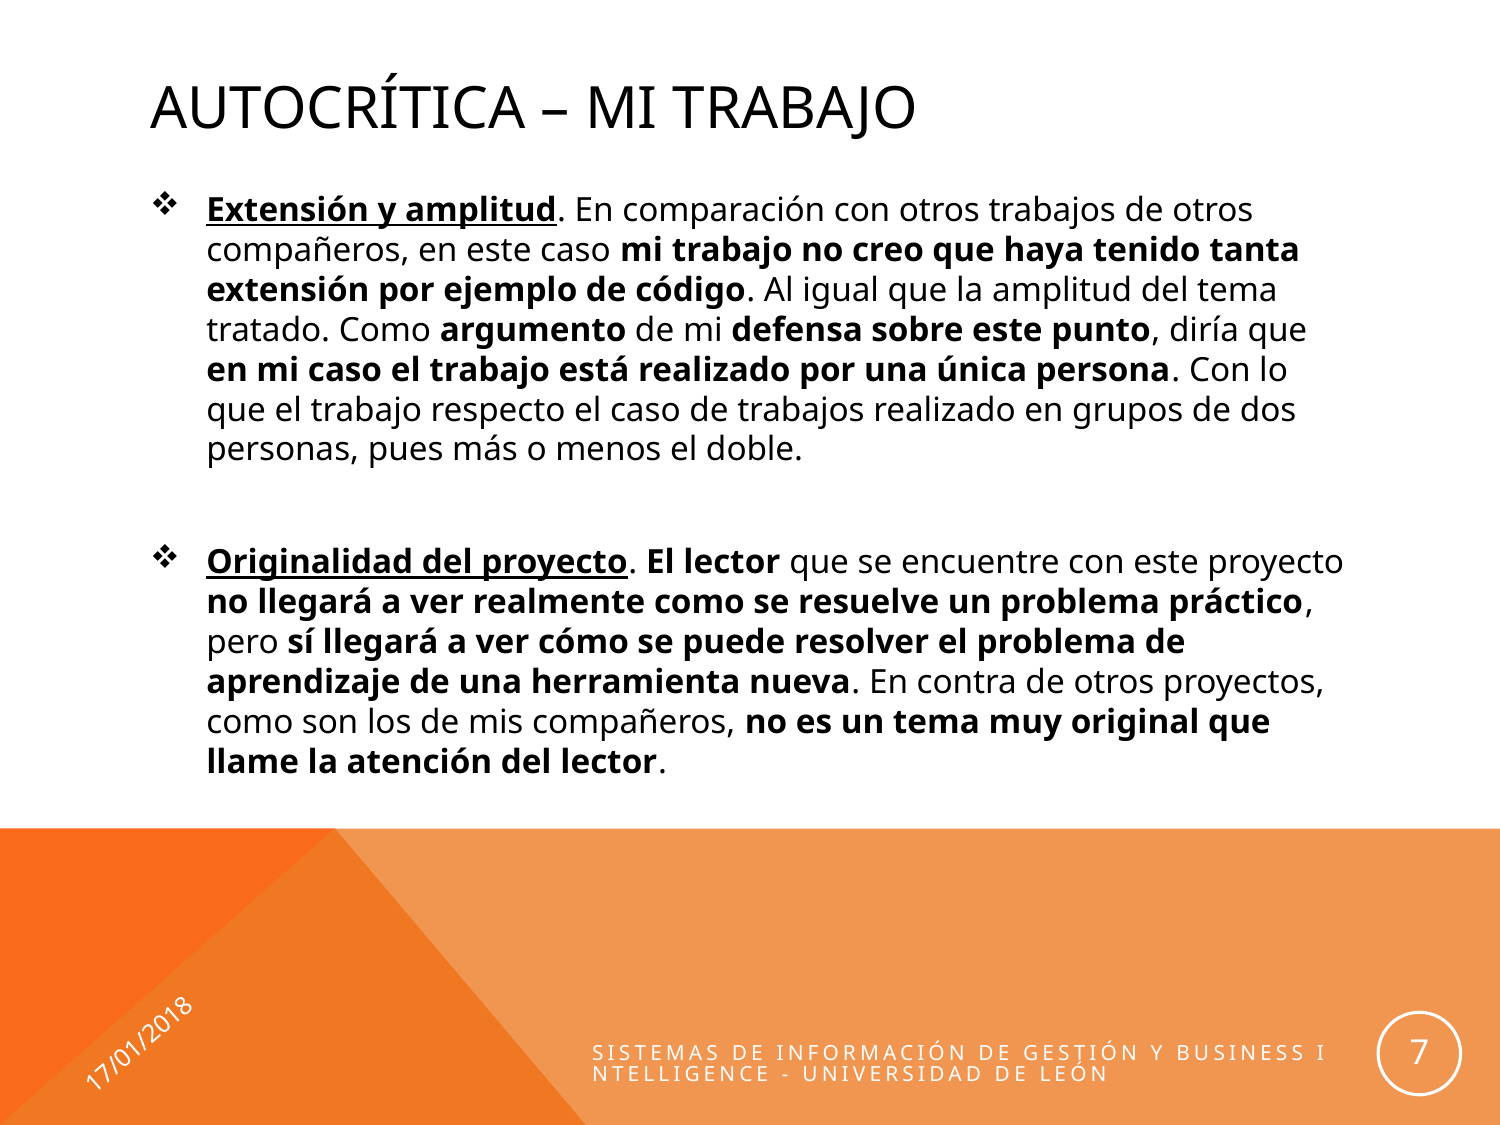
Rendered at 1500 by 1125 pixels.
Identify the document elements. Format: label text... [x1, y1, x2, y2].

footer Sistemas de Información de Gestión y Business Intelligence - Universidad de León [577, 1031, 1352, 1076]
title Autocrítica – Mi trabajo [135, 60, 1369, 150]
slide_number 7 [1376, 1010, 1463, 1097]
list Extensión y amplitud. En comparación con otros trabajos de otros compañeros, en este caso mi trabajo no creo que haya tenido tanta extensión por ejemplo de código. Al igual que la amplitud del tema tratado. Como argumento de mi defensa sobre este punto, diría que en mi caso el trabajo está realizado por una única persona. Con lo que el trabajo respecto el caso de trabajos realizado en grupos de dos personas, pues más o menos el doble. Originalidad del proyecto. El lector que se encuentre con este proyecto no llegará a ver realmente como se resuelve un problema práctico, pero sí llegará a ver cómo se puede resolver el problema de aprendizaje de una herramienta nueva. En contra de otros proyectos, como son los de mis compañeros, no es un tema muy original que llame la atención del lector. [135, 180, 1369, 768]
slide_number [65, 849, 357, 1109]
